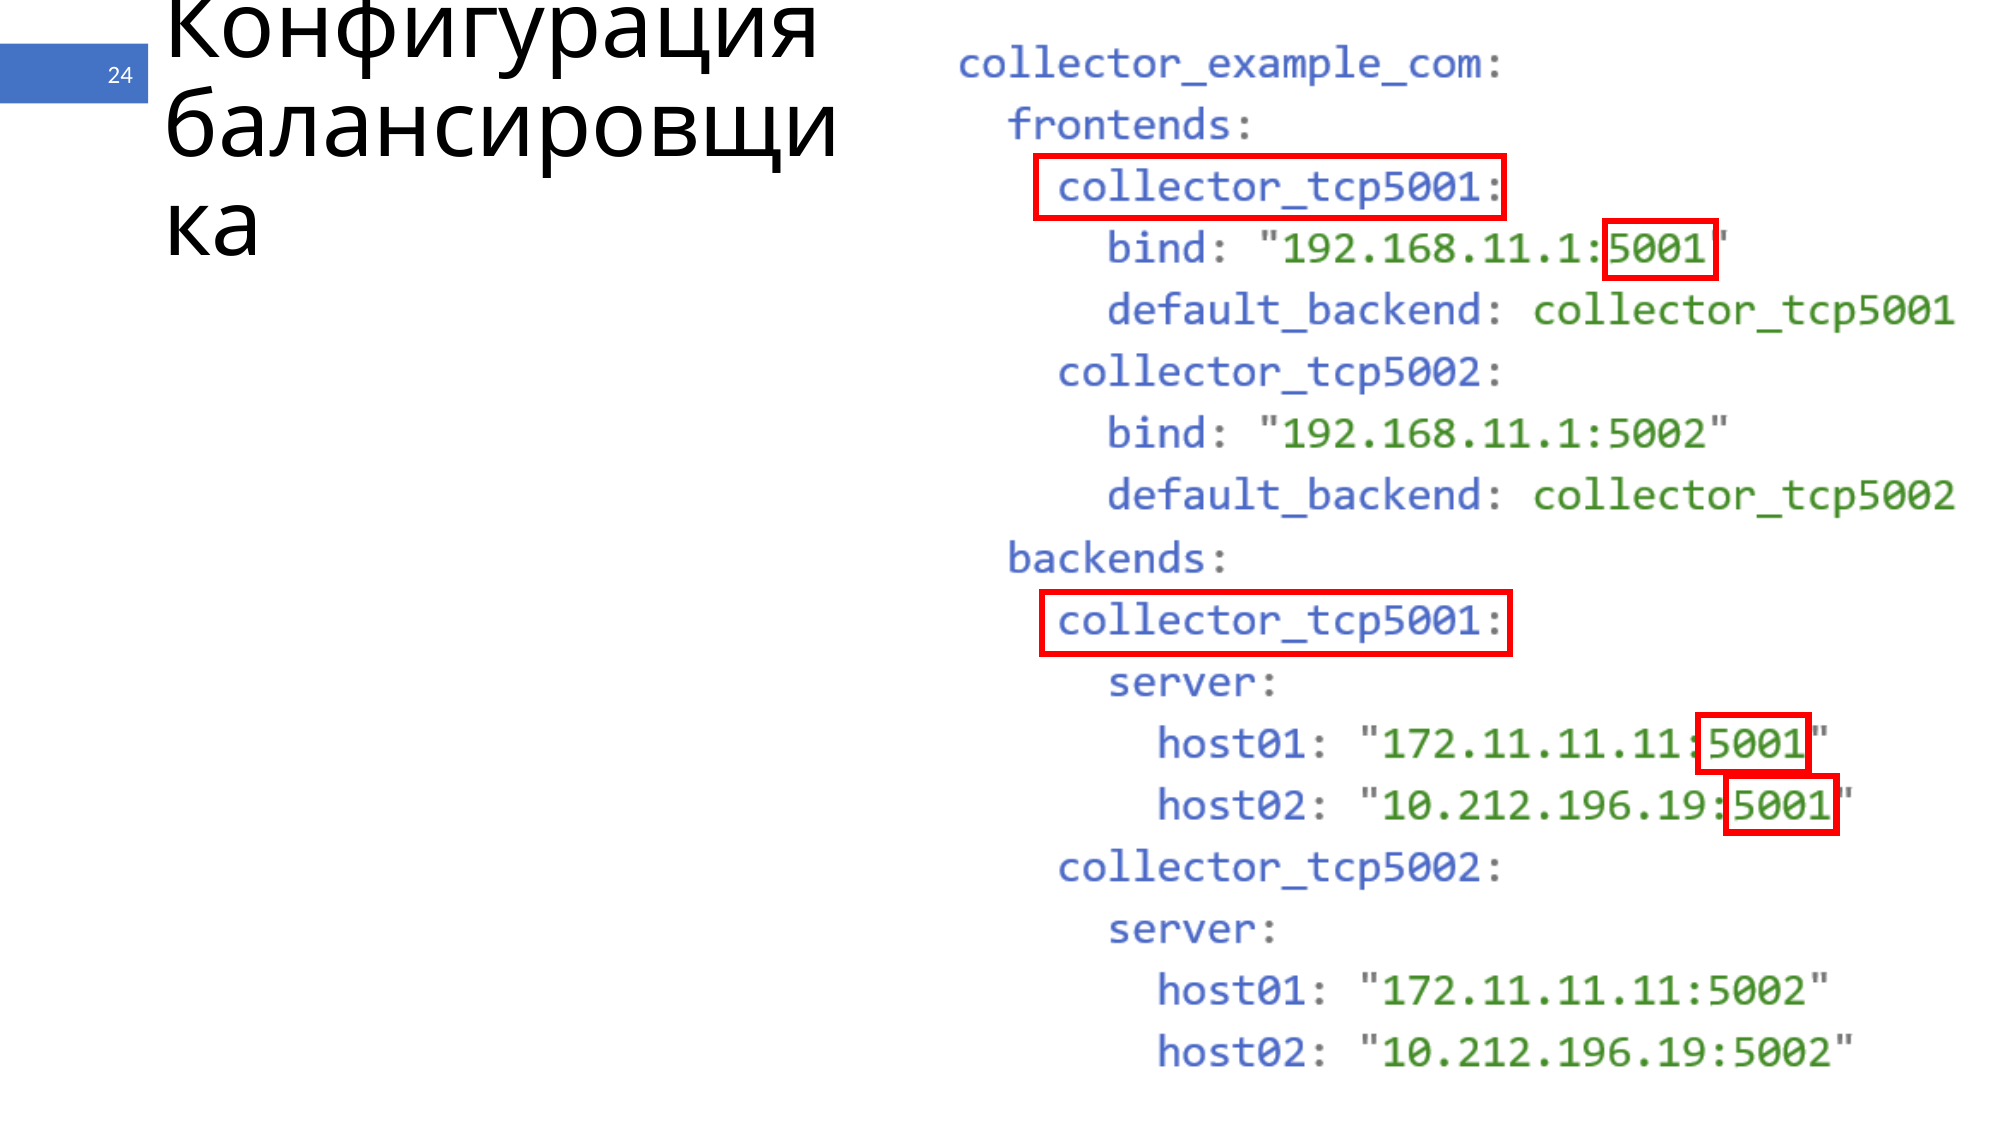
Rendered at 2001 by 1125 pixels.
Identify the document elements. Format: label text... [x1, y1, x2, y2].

picture [903, 0, 2000, 1125]
text_box Конфигурация балансировщика [148, 12, 871, 241]
text_box [0, 43, 27, 104]
text_box 24 [27, 43, 148, 104]
